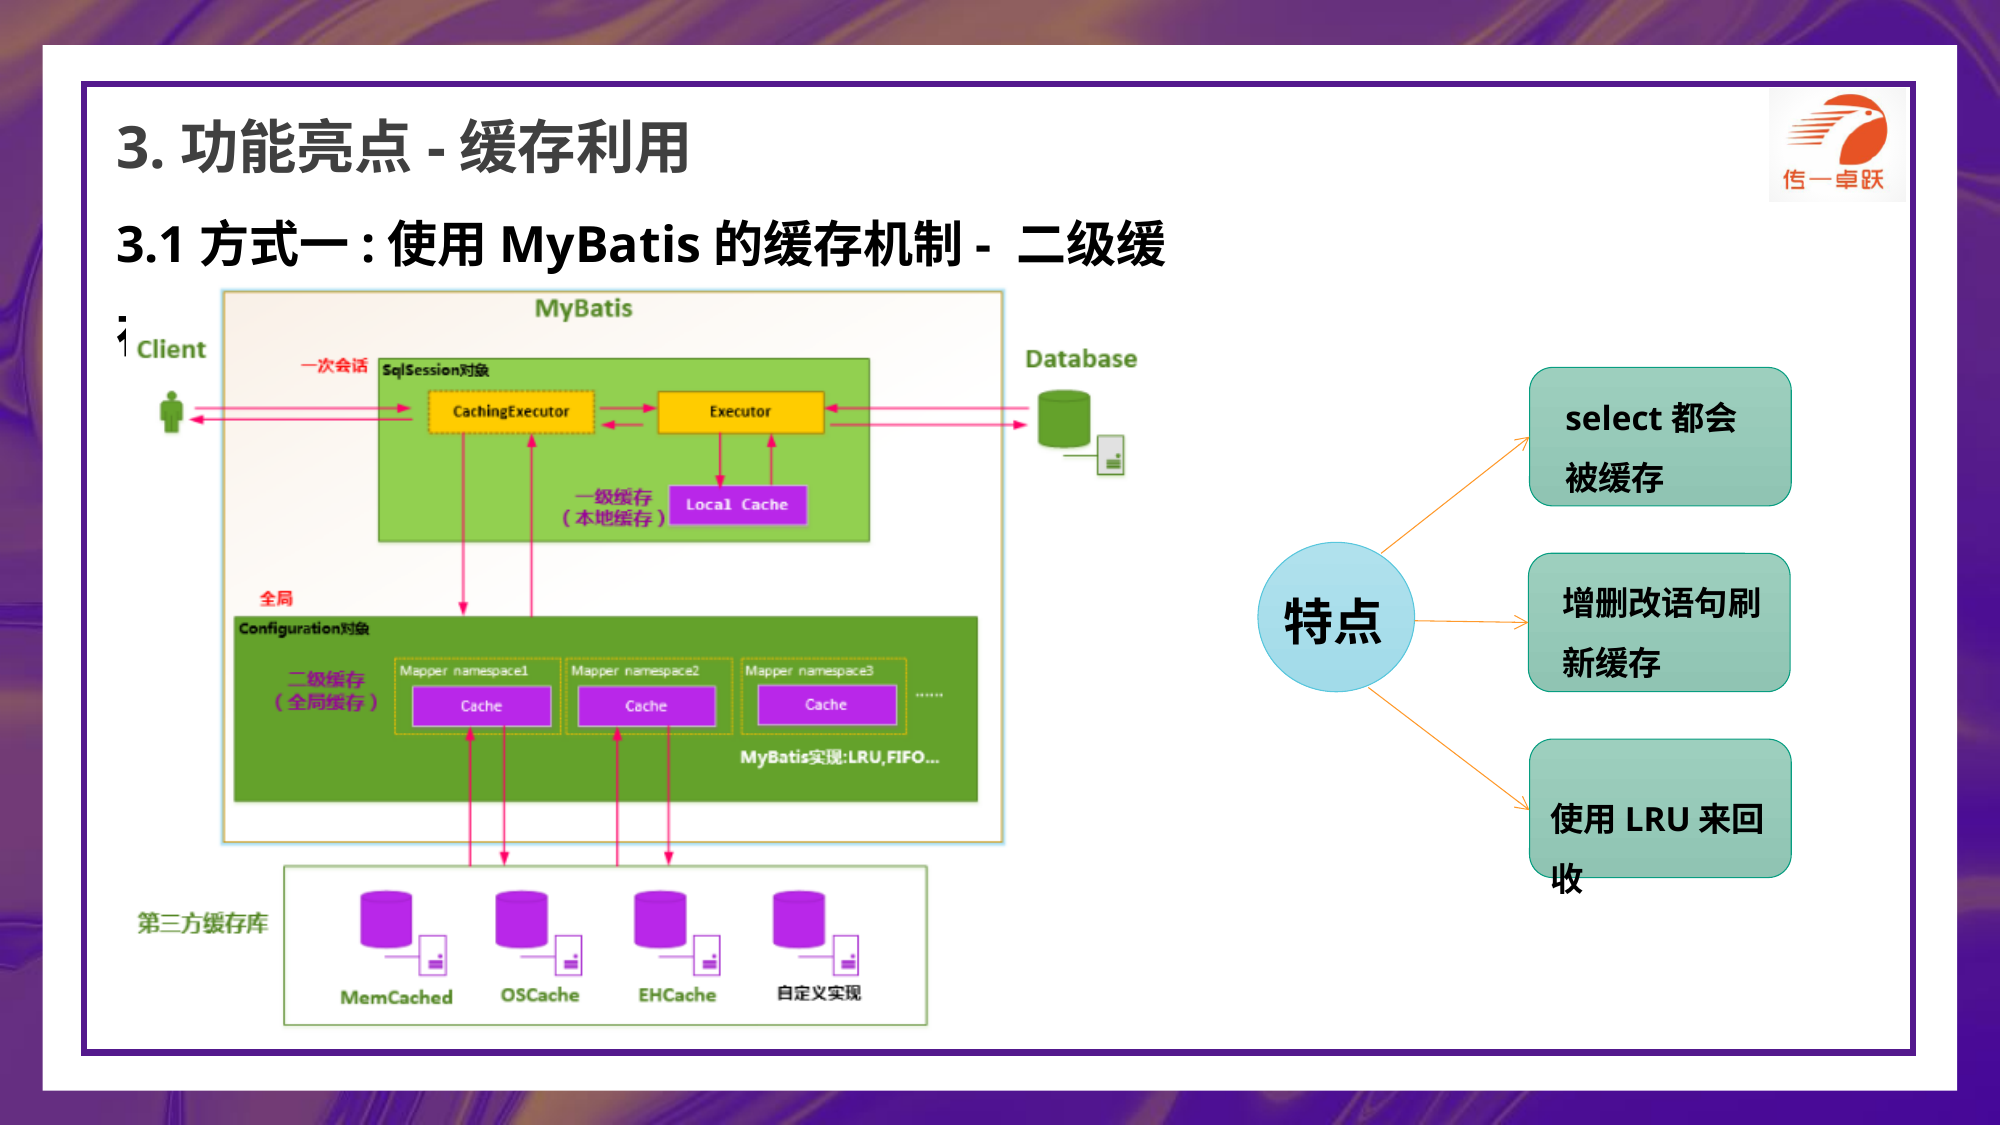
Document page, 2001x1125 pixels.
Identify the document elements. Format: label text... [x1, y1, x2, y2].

text_box 特点 [1268, 553, 1494, 658]
text_box [1257, 579, 1268, 655]
text_box 3.功能亮点-缓存利用 [101, 68, 1172, 174]
text_box 增删改语句刷新缓存 [1547, 554, 1791, 689]
text_box [1528, 738, 1792, 871]
text_box [1529, 366, 1792, 507]
picture [0, 0, 2000, 1125]
text_box [1527, 552, 1779, 693]
text_box [1270, 658, 1403, 693]
text_box 使用LRU来回收 [1535, 770, 1802, 906]
text_box select都会被缓存 [1550, 369, 1771, 505]
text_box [1381, 436, 1530, 554]
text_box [1368, 687, 1530, 811]
text_box [1294, 541, 1378, 553]
text_box 3.1方式一:使用MyBatis的缓存机制- 二级缓存 [101, 174, 1230, 370]
